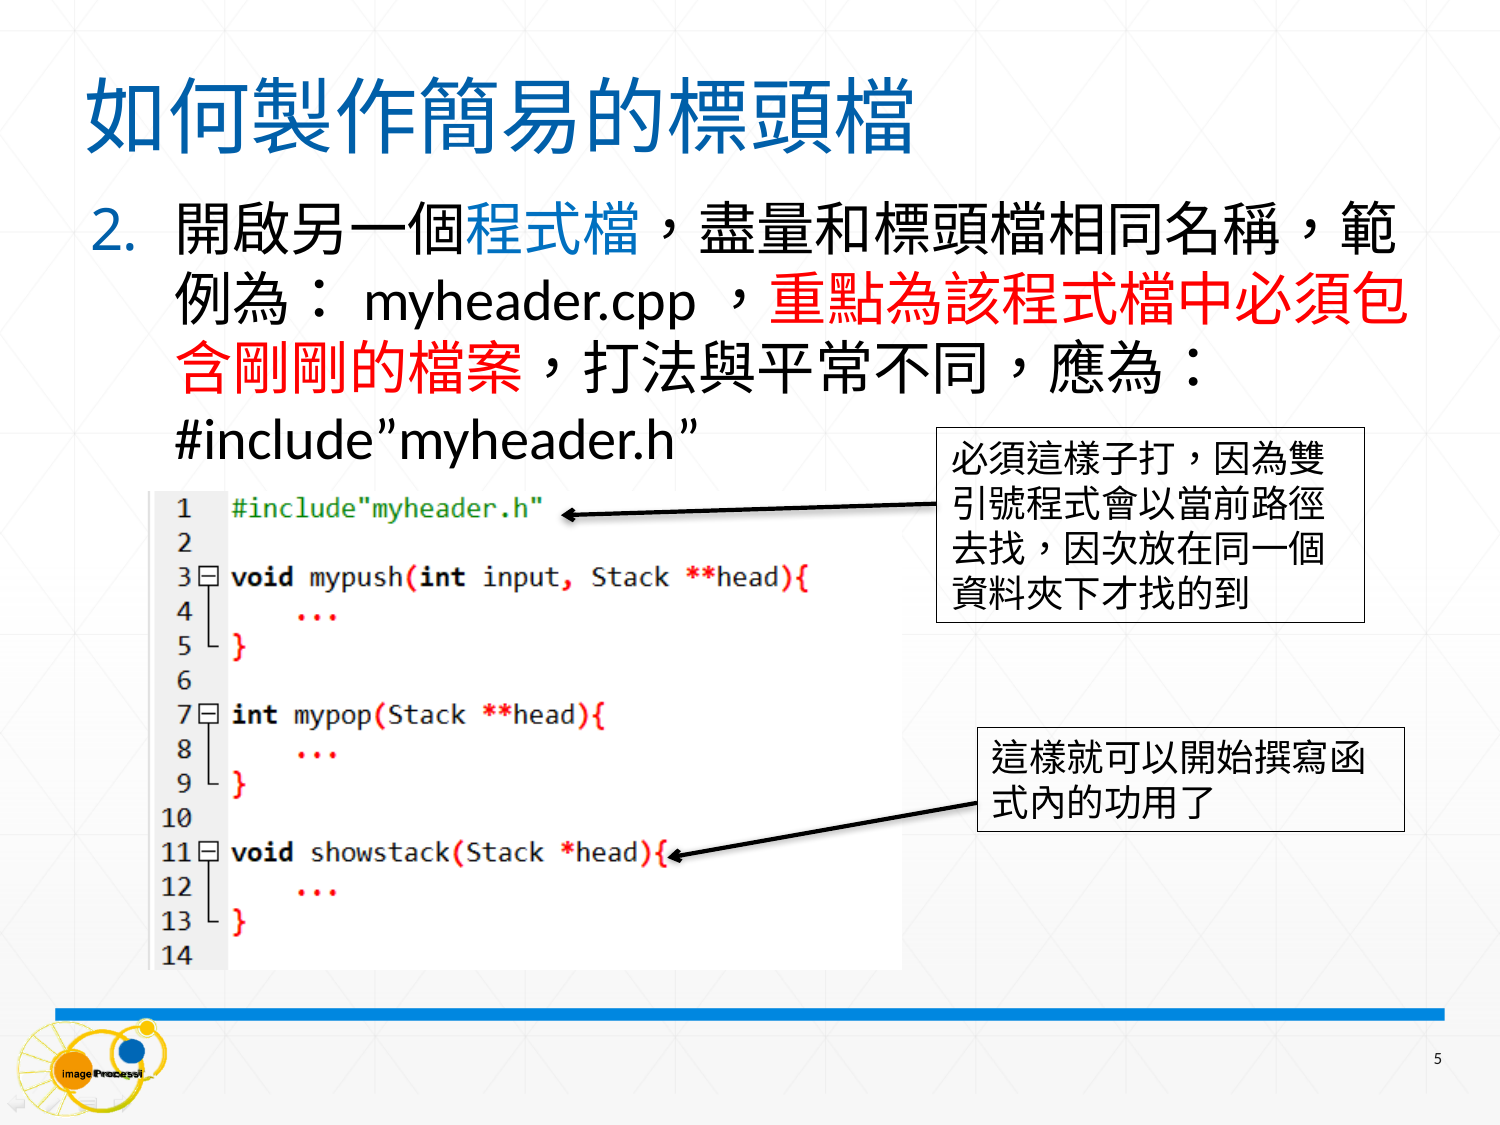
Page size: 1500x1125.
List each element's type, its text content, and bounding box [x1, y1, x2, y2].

text_box 如何製作簡易的標頭檔 [69, 56, 932, 172]
list 開啟另一個程式檔，盡量和標頭檔相同名稱，範例為：myheader.cpp，重點為該程式檔中必須包含剛剛的檔案，打法與平常不同，應為：#include”myheader.h” [75, 184, 1425, 927]
text_box 必須這樣子打，因為雙引號程式會以當前路徑去找，因次放在同一個資料夾下才找的到 [936, 427, 1365, 623]
text_box 5 [1344, 1039, 1458, 1077]
picture [0, 0, 1500, 1125]
text_box 這樣就可以開始撰寫函式內的功用了 [977, 727, 1405, 832]
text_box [667, 802, 978, 858]
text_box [560, 503, 937, 516]
